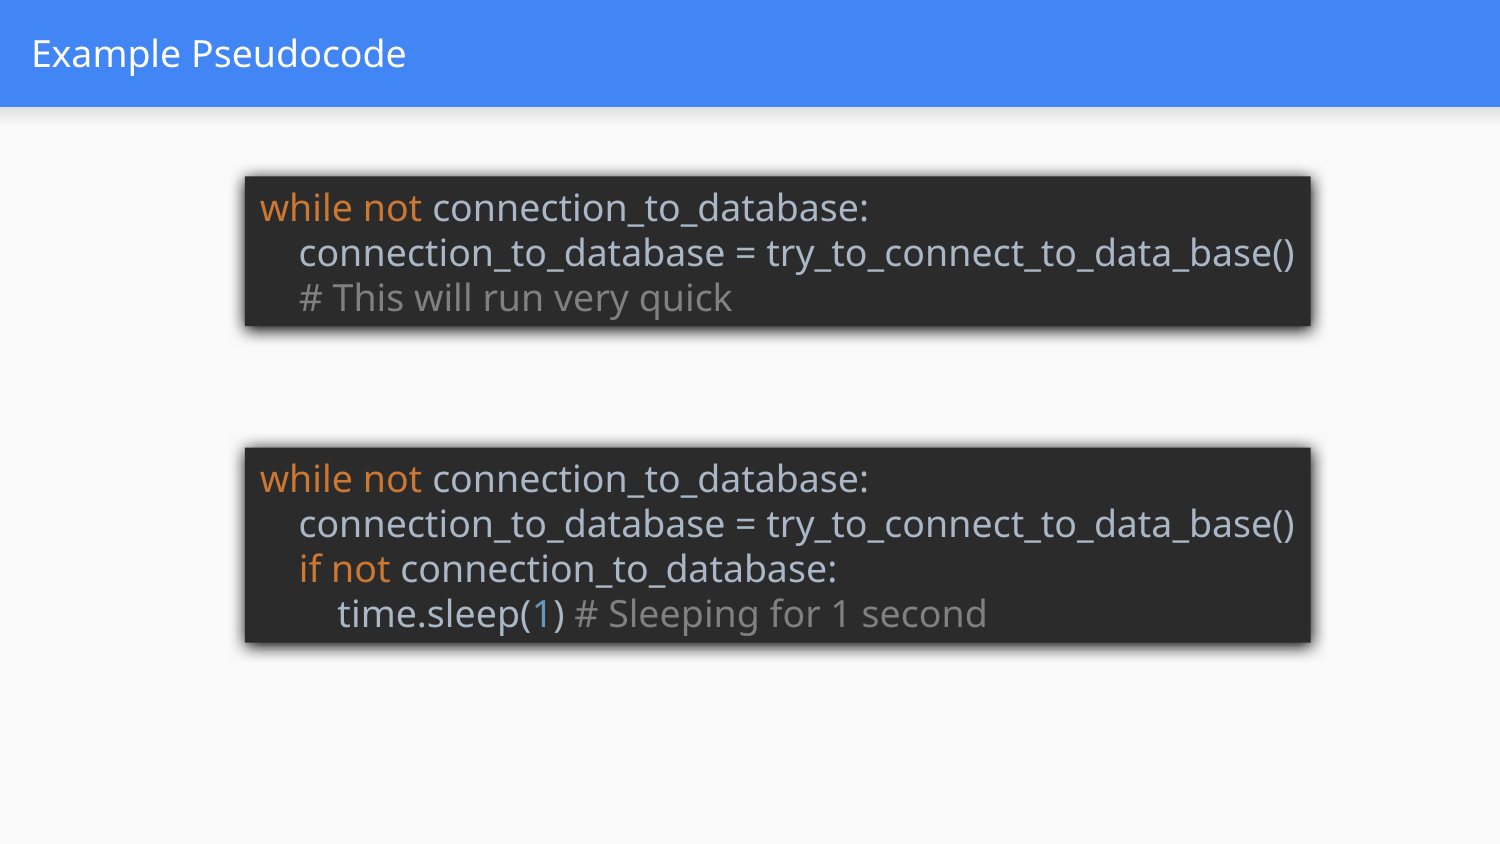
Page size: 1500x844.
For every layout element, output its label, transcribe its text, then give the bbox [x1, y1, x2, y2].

title Example Pseudocode [16, 2, 1464, 102]
text_box while not connection_to_database: connection_to_database = try_to_connect_to_data_base() if not connection_to_database: time.sleep(1) # Sleeping for 1 second [244, 447, 1311, 643]
text_box while not connection_to_database: connection_to_database = try_to_connect_to_data_base() # This will run very quick [244, 176, 1311, 327]
